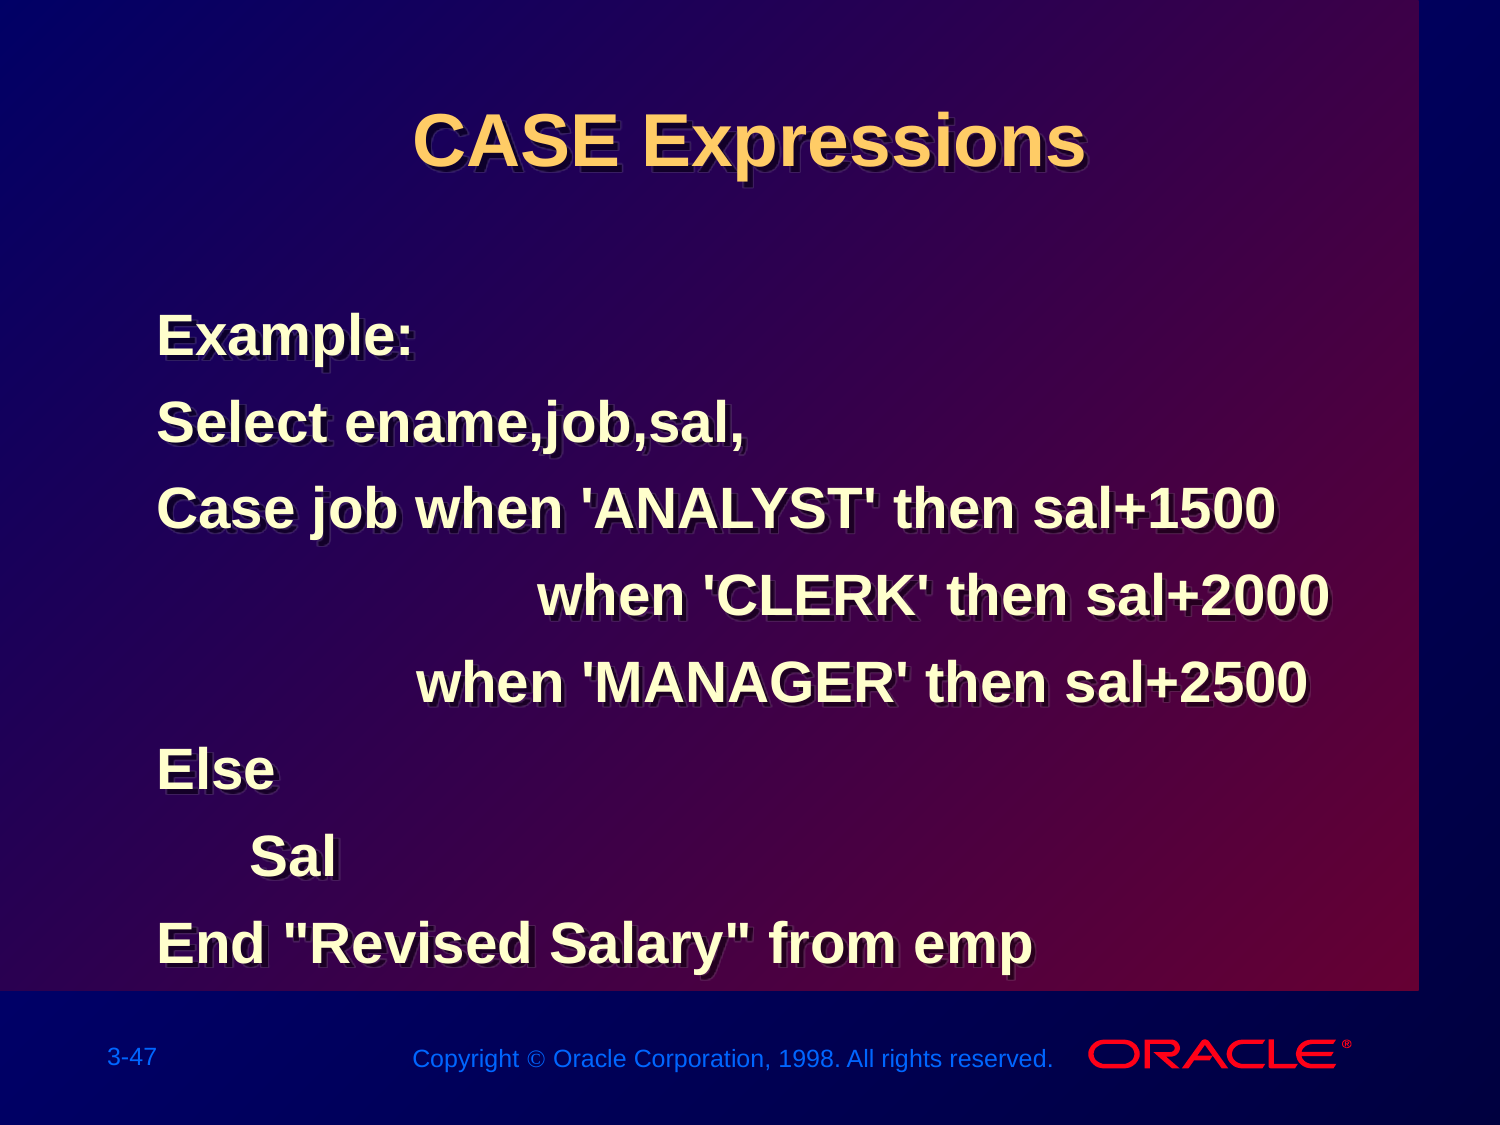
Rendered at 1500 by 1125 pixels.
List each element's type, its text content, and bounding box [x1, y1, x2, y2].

list Example: Select ename,job,sal, Case job when 'ANALYST' then sal+1500 when 'CLERK' then sal+2000 when 'MANAGER' then sal+2500 Else Sal End "Revised Salary" from emp [141, 294, 1353, 1015]
title CASE Expressions [151, 83, 1349, 229]
